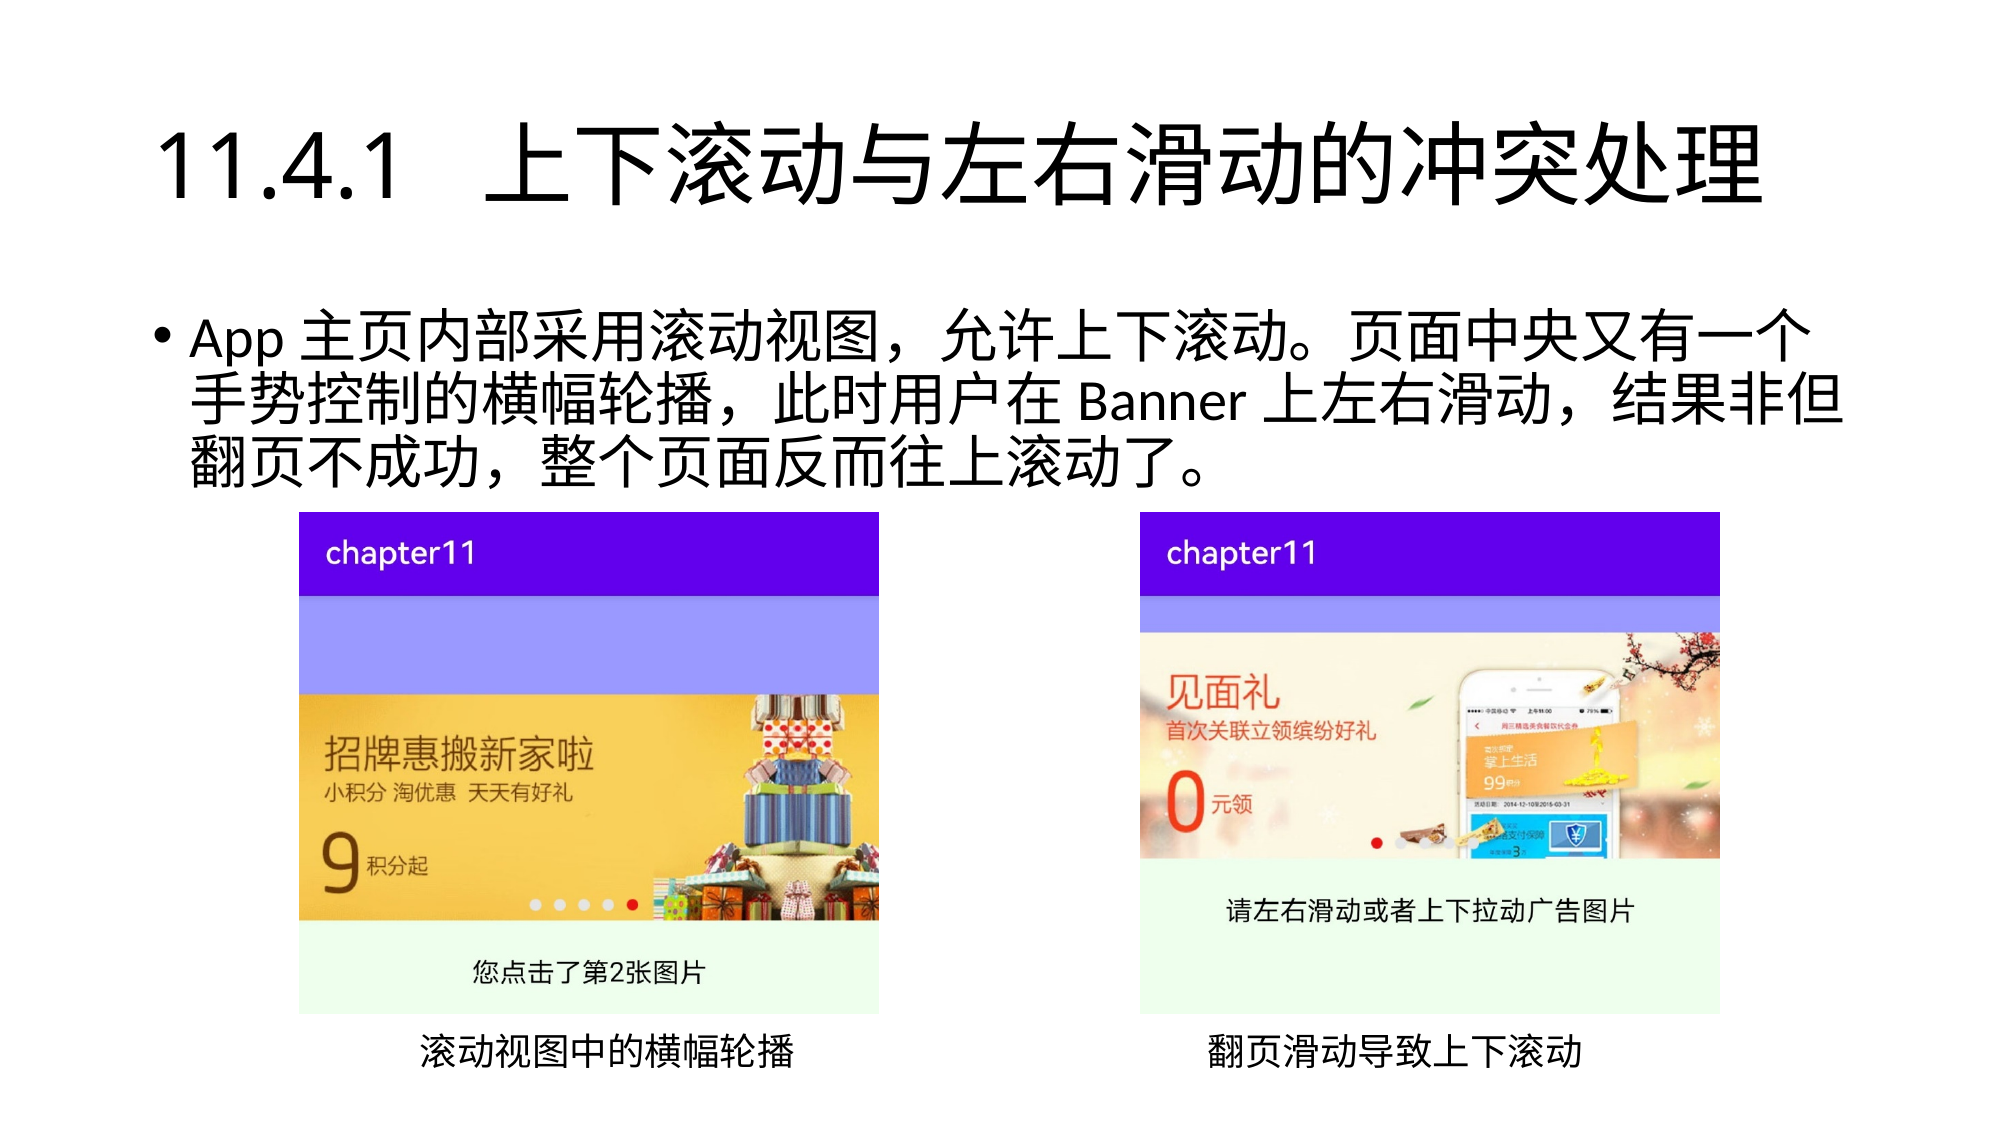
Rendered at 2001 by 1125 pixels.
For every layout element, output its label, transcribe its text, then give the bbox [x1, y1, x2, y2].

picture [1140, 511, 1720, 1014]
list App主页内部采用滚动视图，允许上下滚动。页面中央又有一个手势控制的横幅轮播，此时用户在Banner上左右滑动，结果非但翻页不成功，整个页面反而往上滚动了。 [137, 299, 1863, 1014]
title 11.4.1 上下滚动与左右滑动的冲突处理 [137, 59, 1863, 278]
text_box 滚动视图中的横幅轮播 [405, 1020, 810, 1081]
text_box 翻页滑动导致上下滚动 [1192, 1020, 1598, 1081]
picture [299, 511, 879, 1014]
